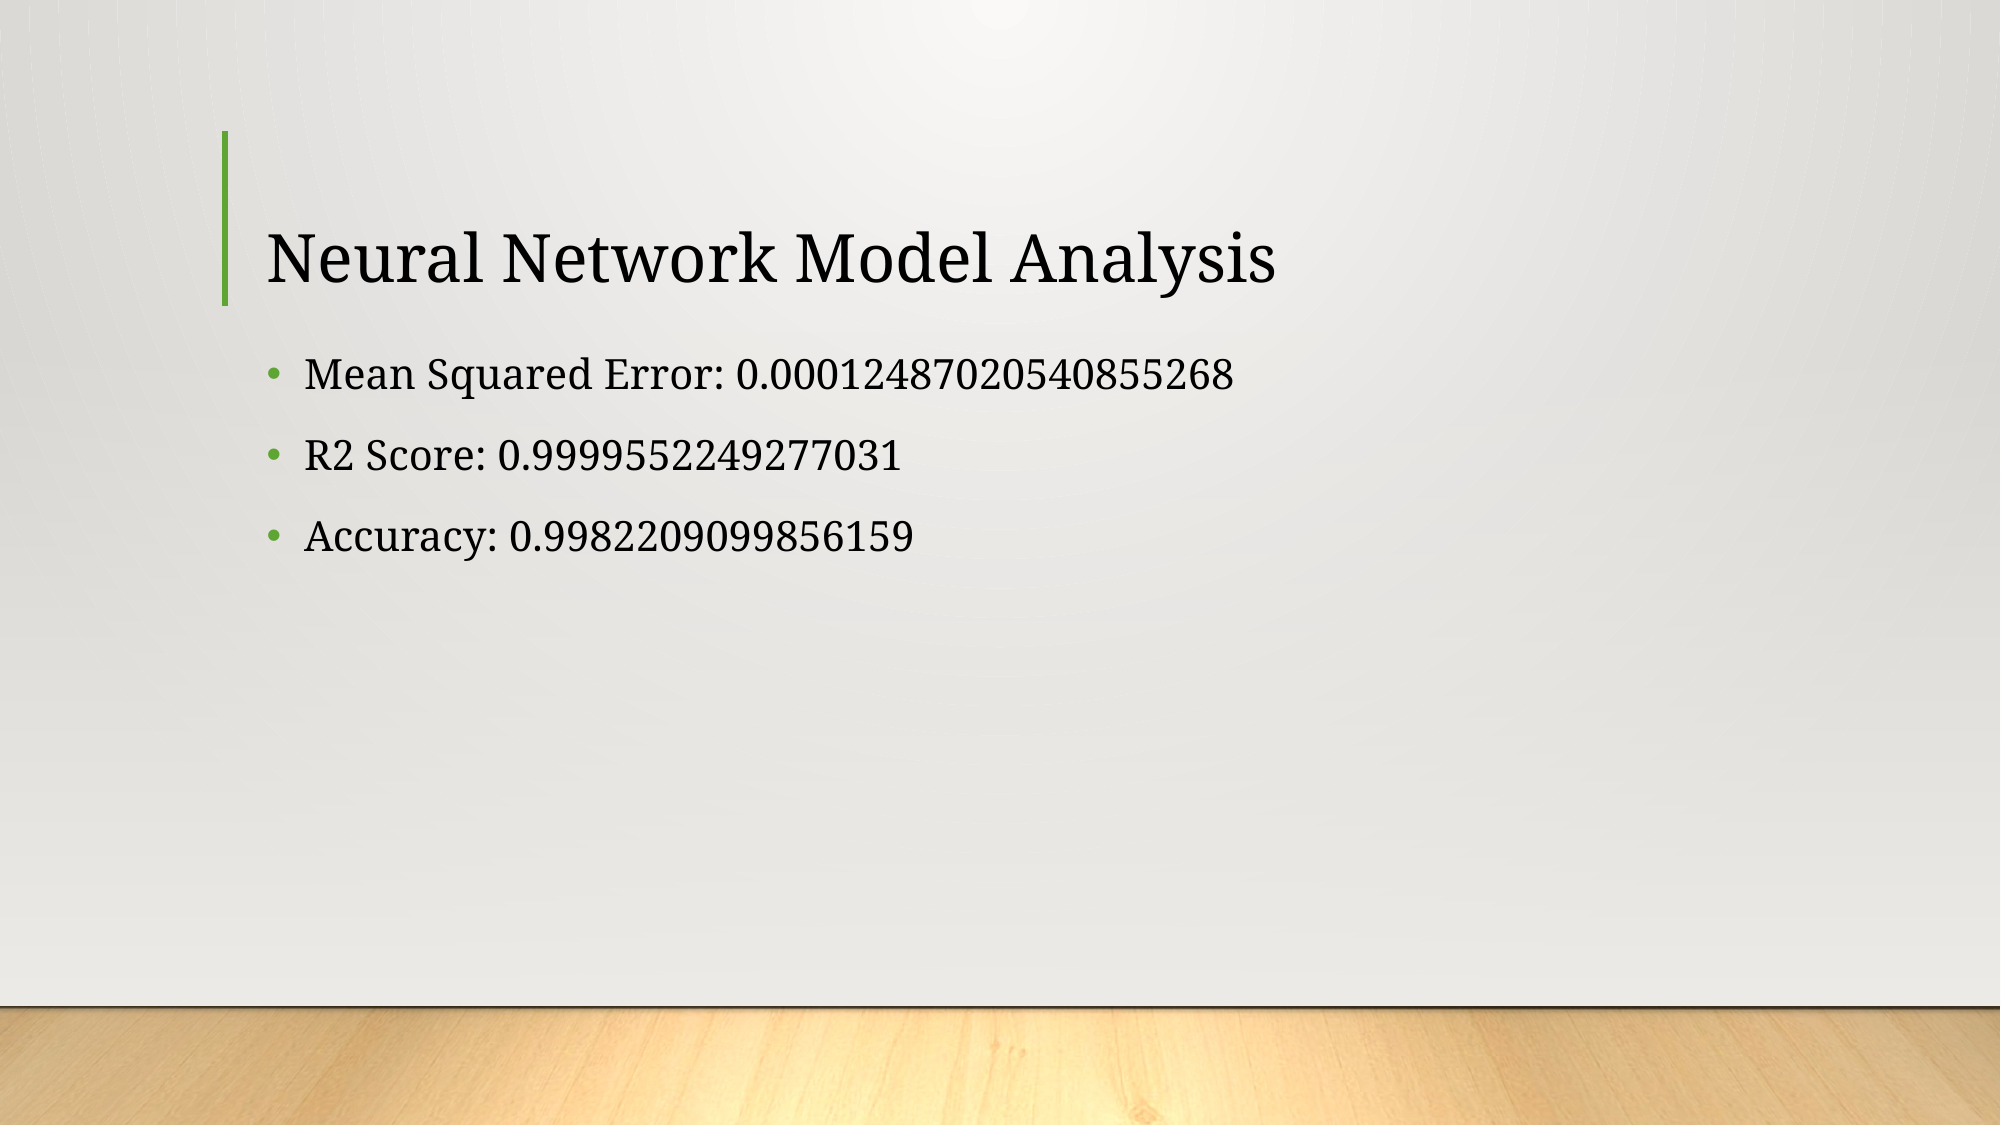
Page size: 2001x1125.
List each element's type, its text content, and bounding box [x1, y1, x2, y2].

list Mean Squared Error: 0.00012487020540855268 R2 Score: 0.9999552249277031 Accuracy: 0.9982209099856159 [251, 330, 1814, 897]
title Neural Network Model Analysis [251, 131, 1814, 305]
picture [0, 1006, 2000, 1125]
